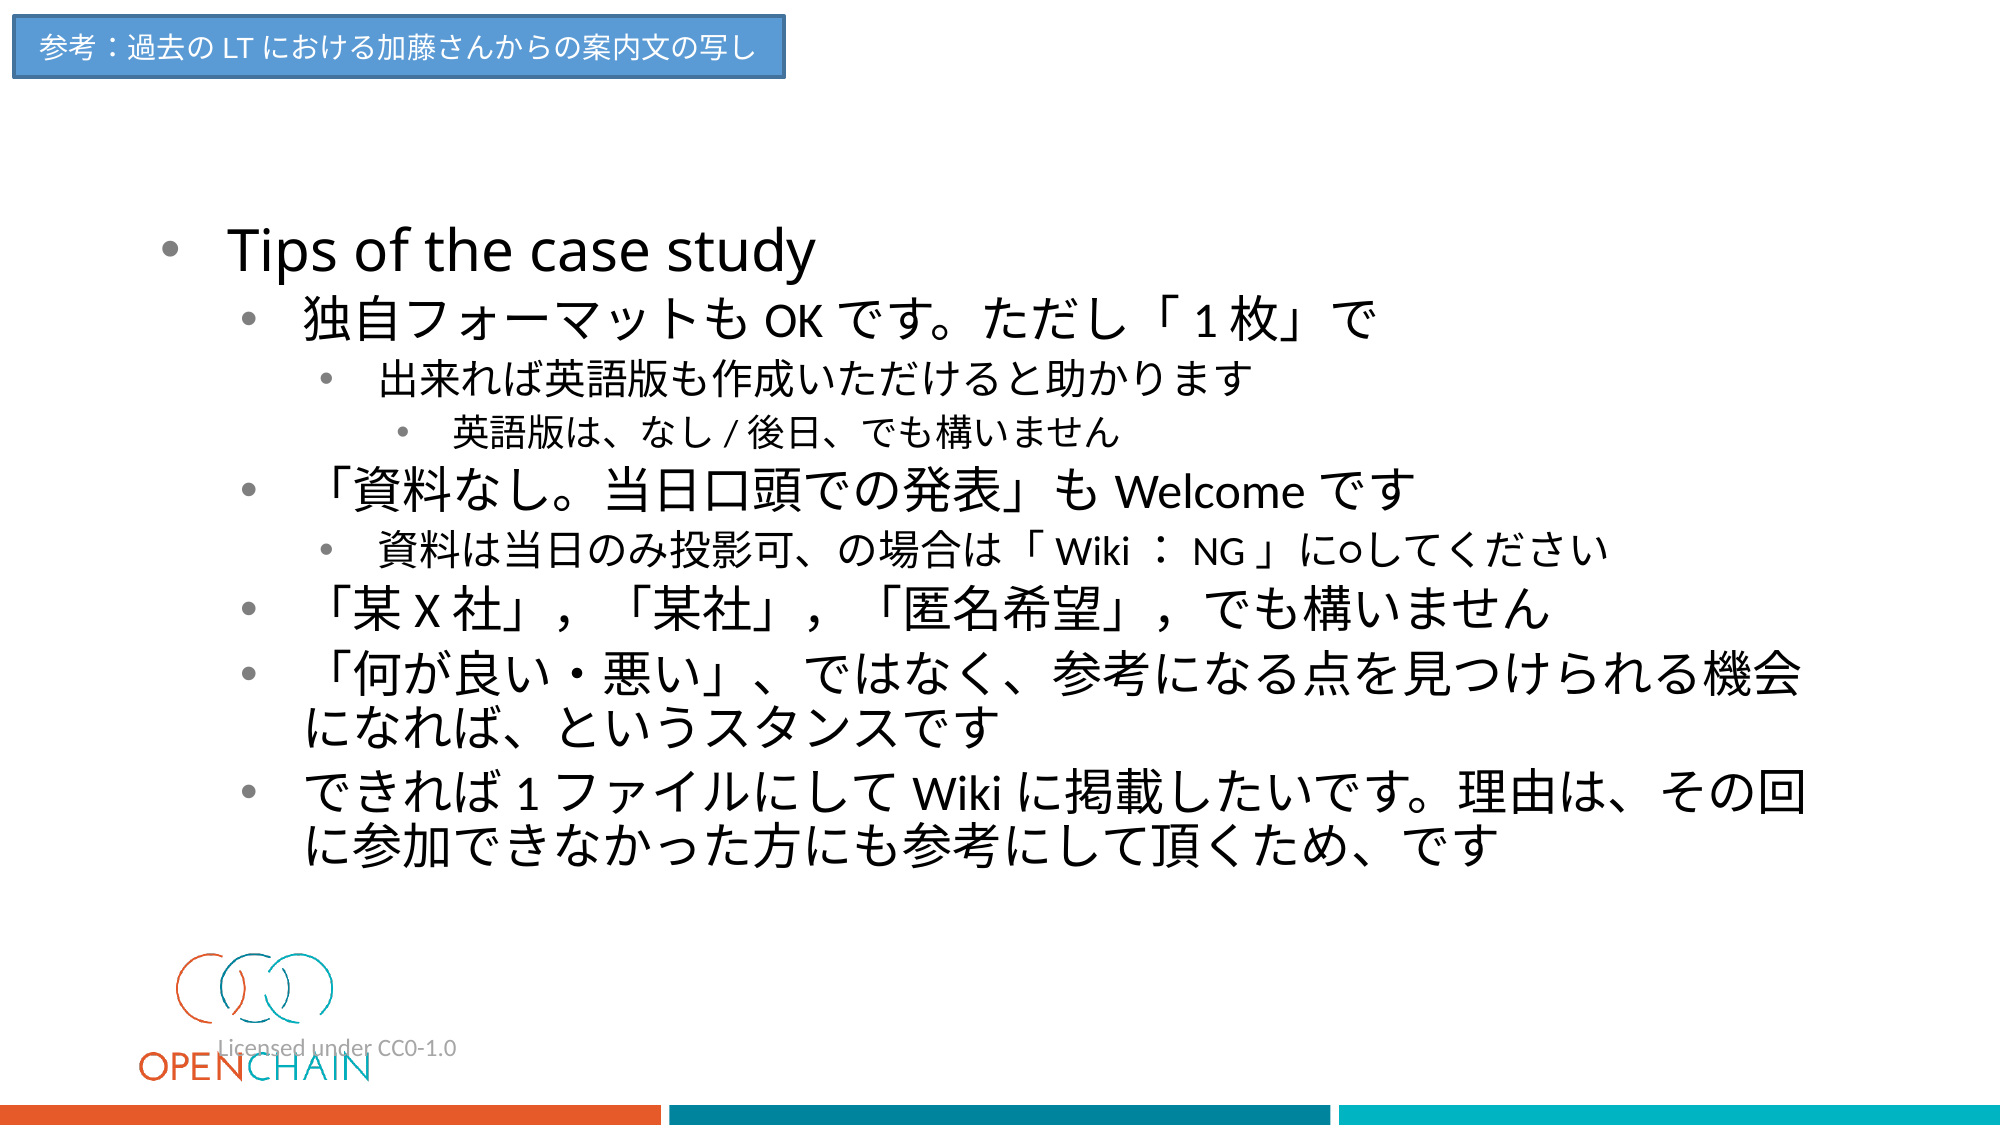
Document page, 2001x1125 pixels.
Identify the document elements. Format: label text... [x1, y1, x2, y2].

picture [137, 1076, 371, 1082]
list Tips of the case study 独自フォーマットもOKです。ただし「1枚」で 出来れば英語版も作成いただけると助かります 英語版は、なし/後日、でも構いません 「資料なし。当日口頭での発表」もWelcomeです 資料は当日のみ投影可、の場合は「Wiki：NG」に○してください 「某X社」，「某社」，「匿名希望」，でも構いません 「何が良い・悪い」、ではなく、参考になる点を見つけられる機会になれば、というスタンスです できれば1ファイルにしてWikiに掲載したいです。理由は、その回に参加できなかった方にも参考にして頂くため、です [137, 205, 1863, 918]
text_box 参考：過去のLTにおける加藤さんからの案内文の写し [12, 14, 786, 79]
picture [137, 951, 371, 1016]
footer Licensed under CC0-1.0 [0, 1016, 675, 1076]
